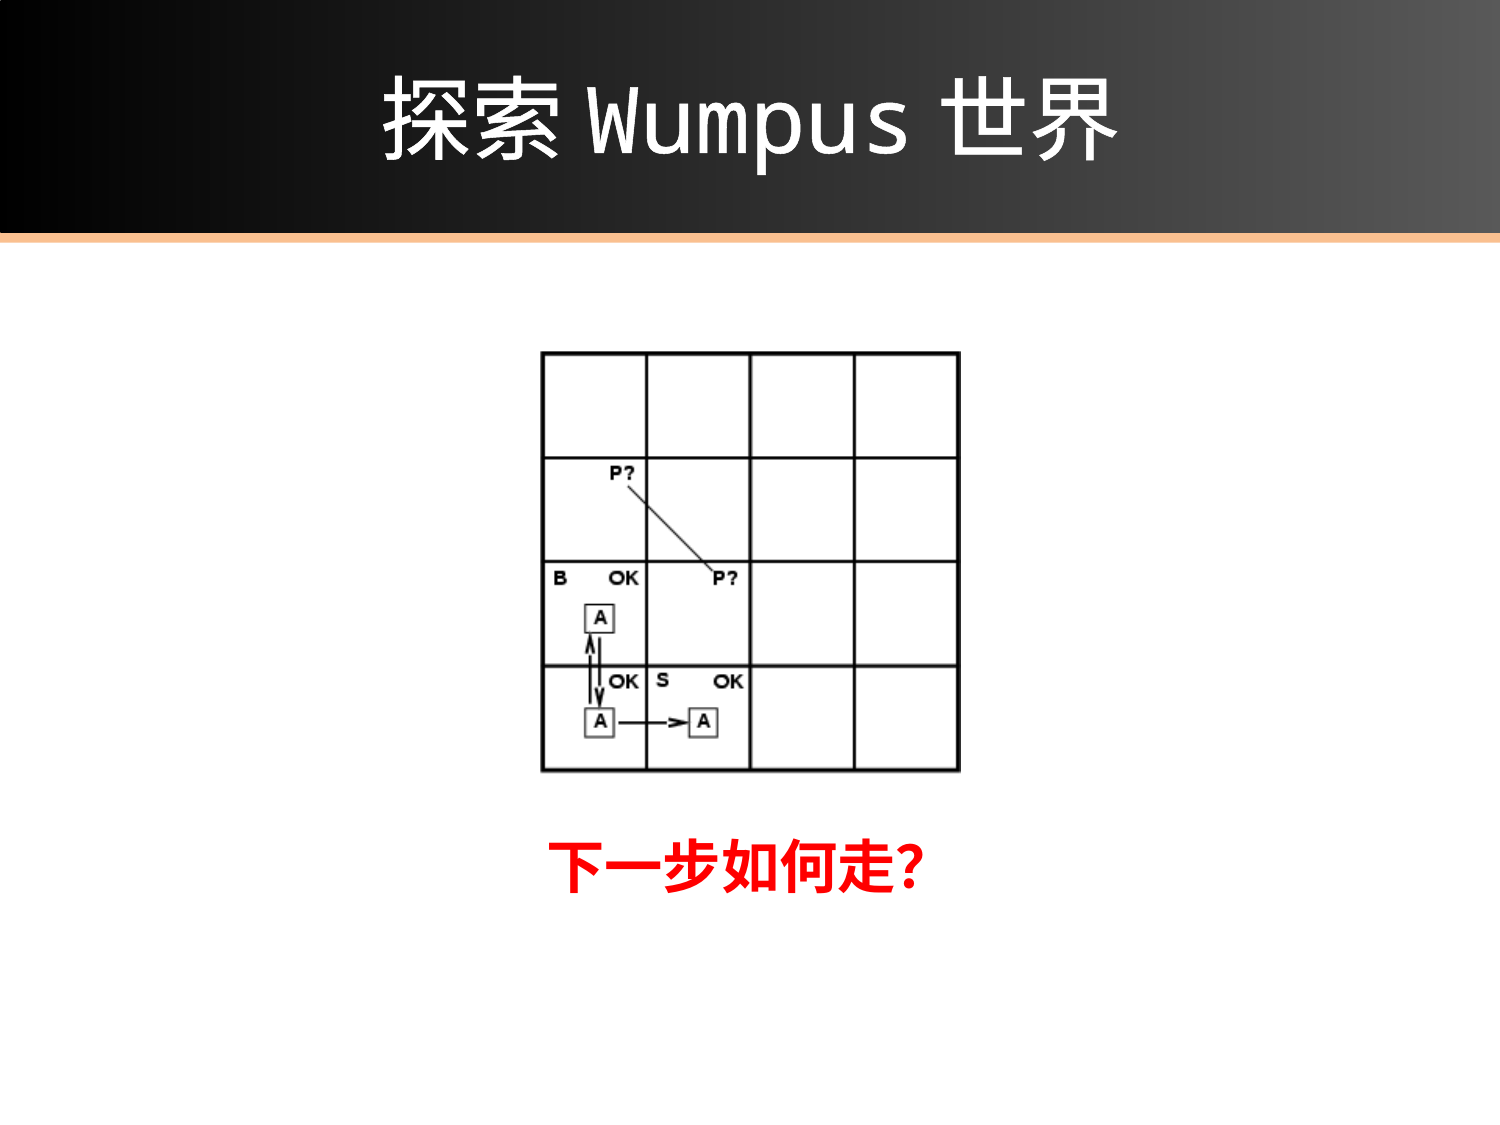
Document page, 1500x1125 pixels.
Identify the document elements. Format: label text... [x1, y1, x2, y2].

title 探索Wumpus世界 [0, 0, 1500, 233]
picture [538, 350, 962, 775]
text_box 下一步如何走？ [531, 822, 969, 908]
